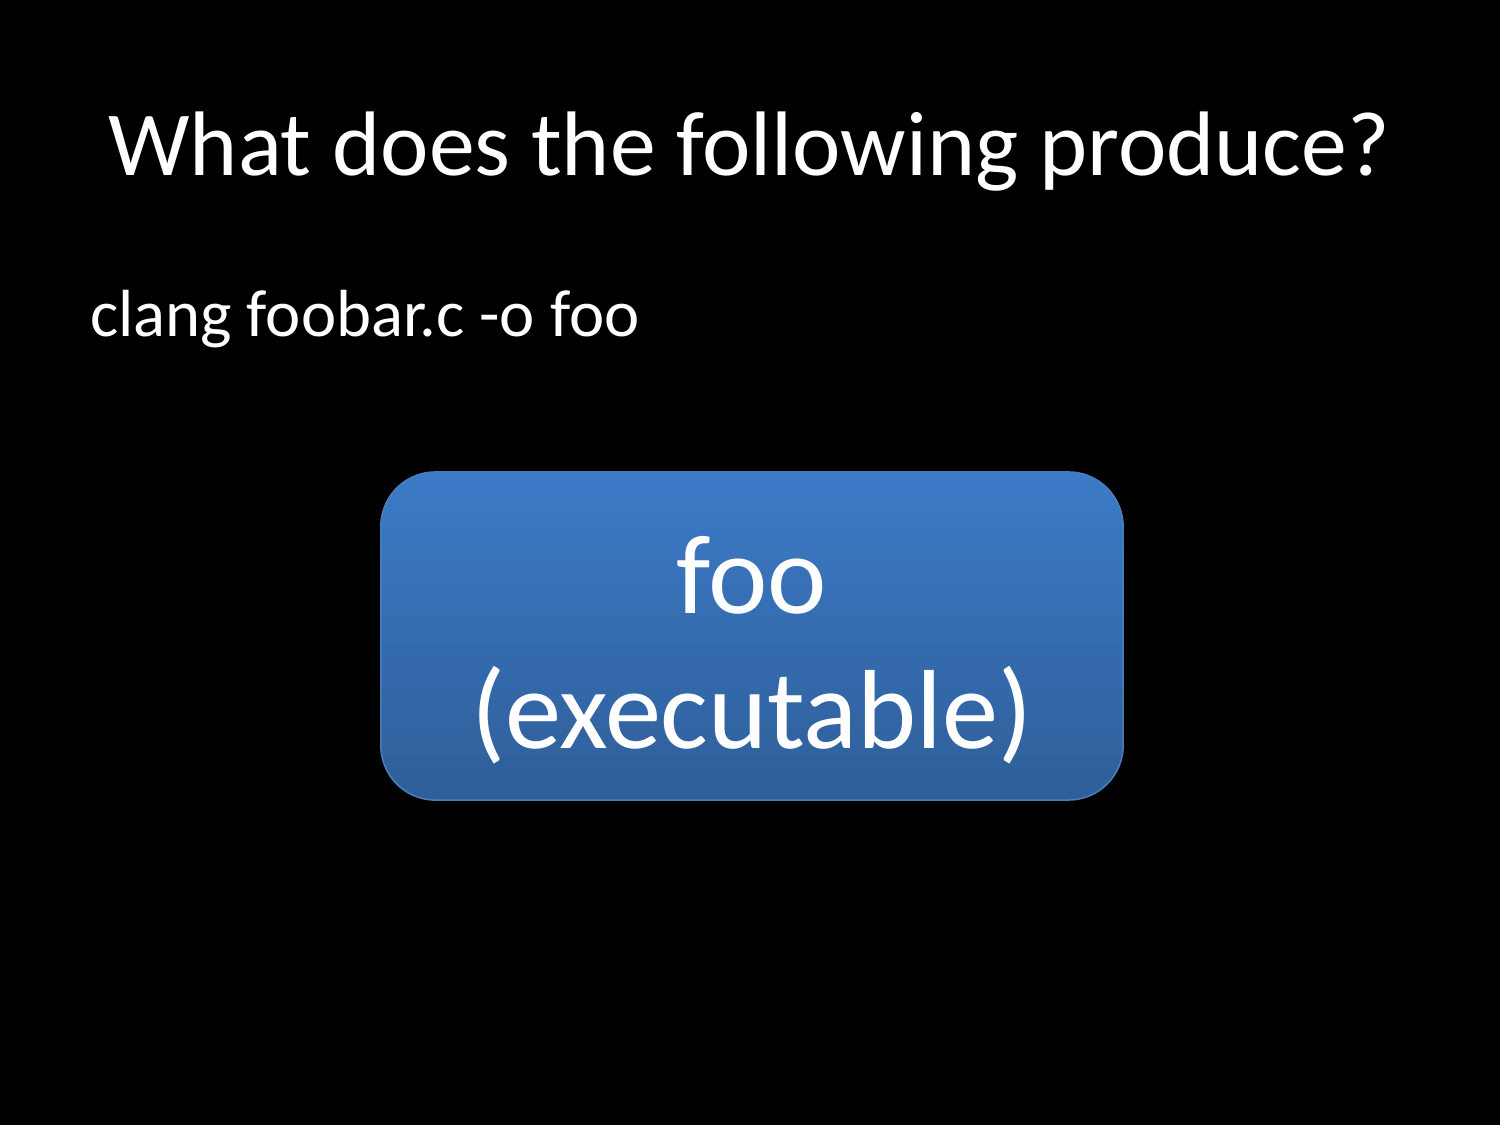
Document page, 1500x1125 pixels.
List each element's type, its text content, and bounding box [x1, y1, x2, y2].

title What does the following produce? [75, 45, 1425, 233]
list clang foobar.c -o foo [75, 262, 1425, 1005]
text_box foo (executable) [380, 471, 1124, 801]
